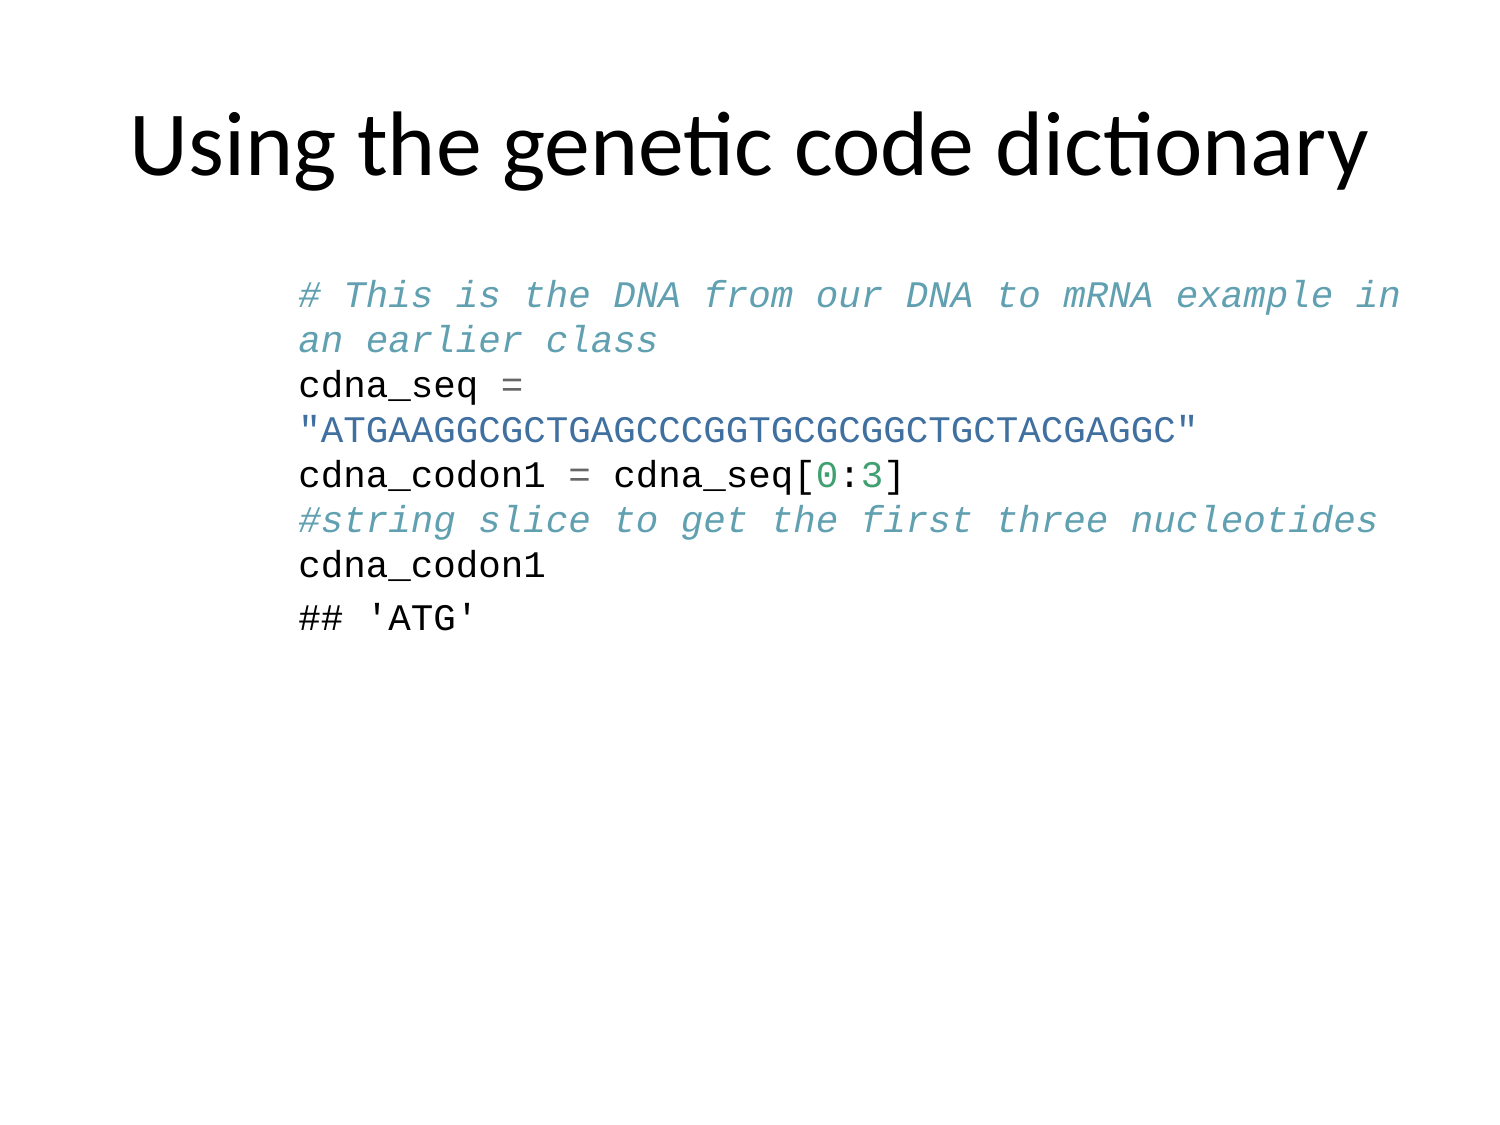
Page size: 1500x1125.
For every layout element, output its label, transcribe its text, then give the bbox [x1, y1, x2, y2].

list # This is the DNA from our DNA to mRNA example in an earlier class cdna_seq = "ATGAAGGCGCTGAGCCCGGTGCGCGGCTGCTACGAGGC" cdna_codon1 = cdna_seq[0:3] #string slice to get the first three nucleotides cdna_codon1 ## 'ATG' [75, 262, 1425, 1005]
title Using the genetic code dictionary [75, 45, 1425, 233]
